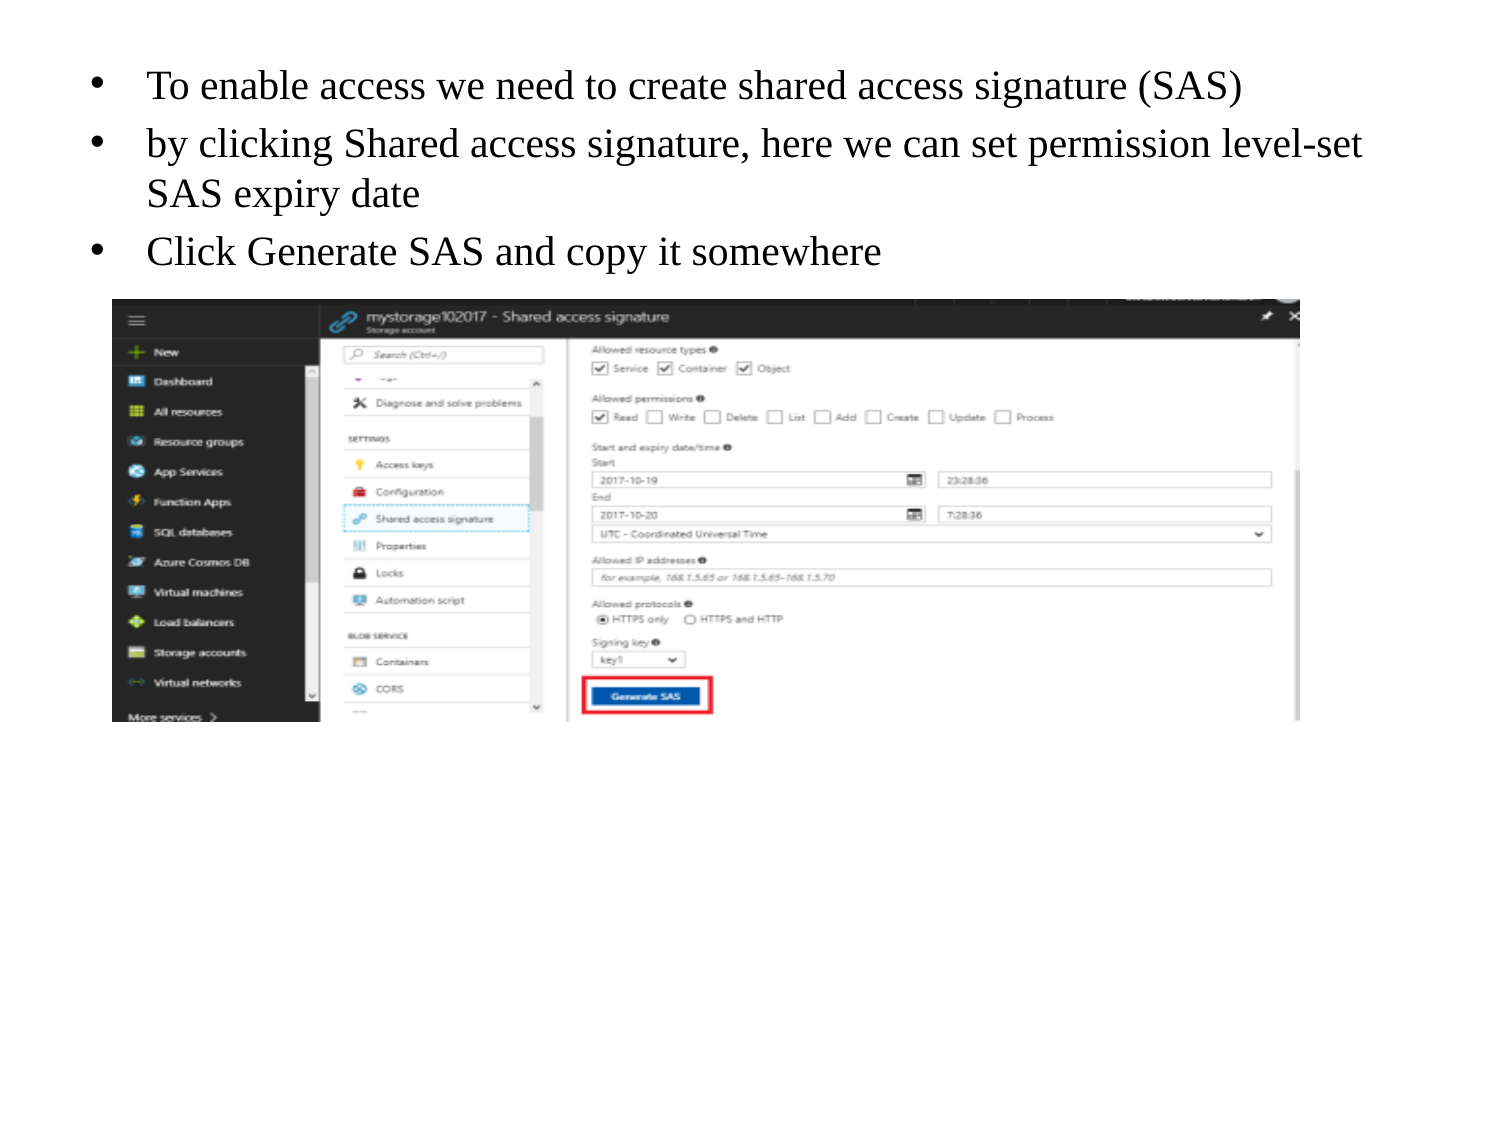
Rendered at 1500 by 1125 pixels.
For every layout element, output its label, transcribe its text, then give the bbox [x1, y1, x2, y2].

picture [112, 299, 1301, 723]
list To enable access we need to create shared access signature (SAS) by clicking Shared access signature, here we can set permission level-set SAS expiry date Click Generate SAS and copy it somewhere [75, 50, 1425, 1005]
